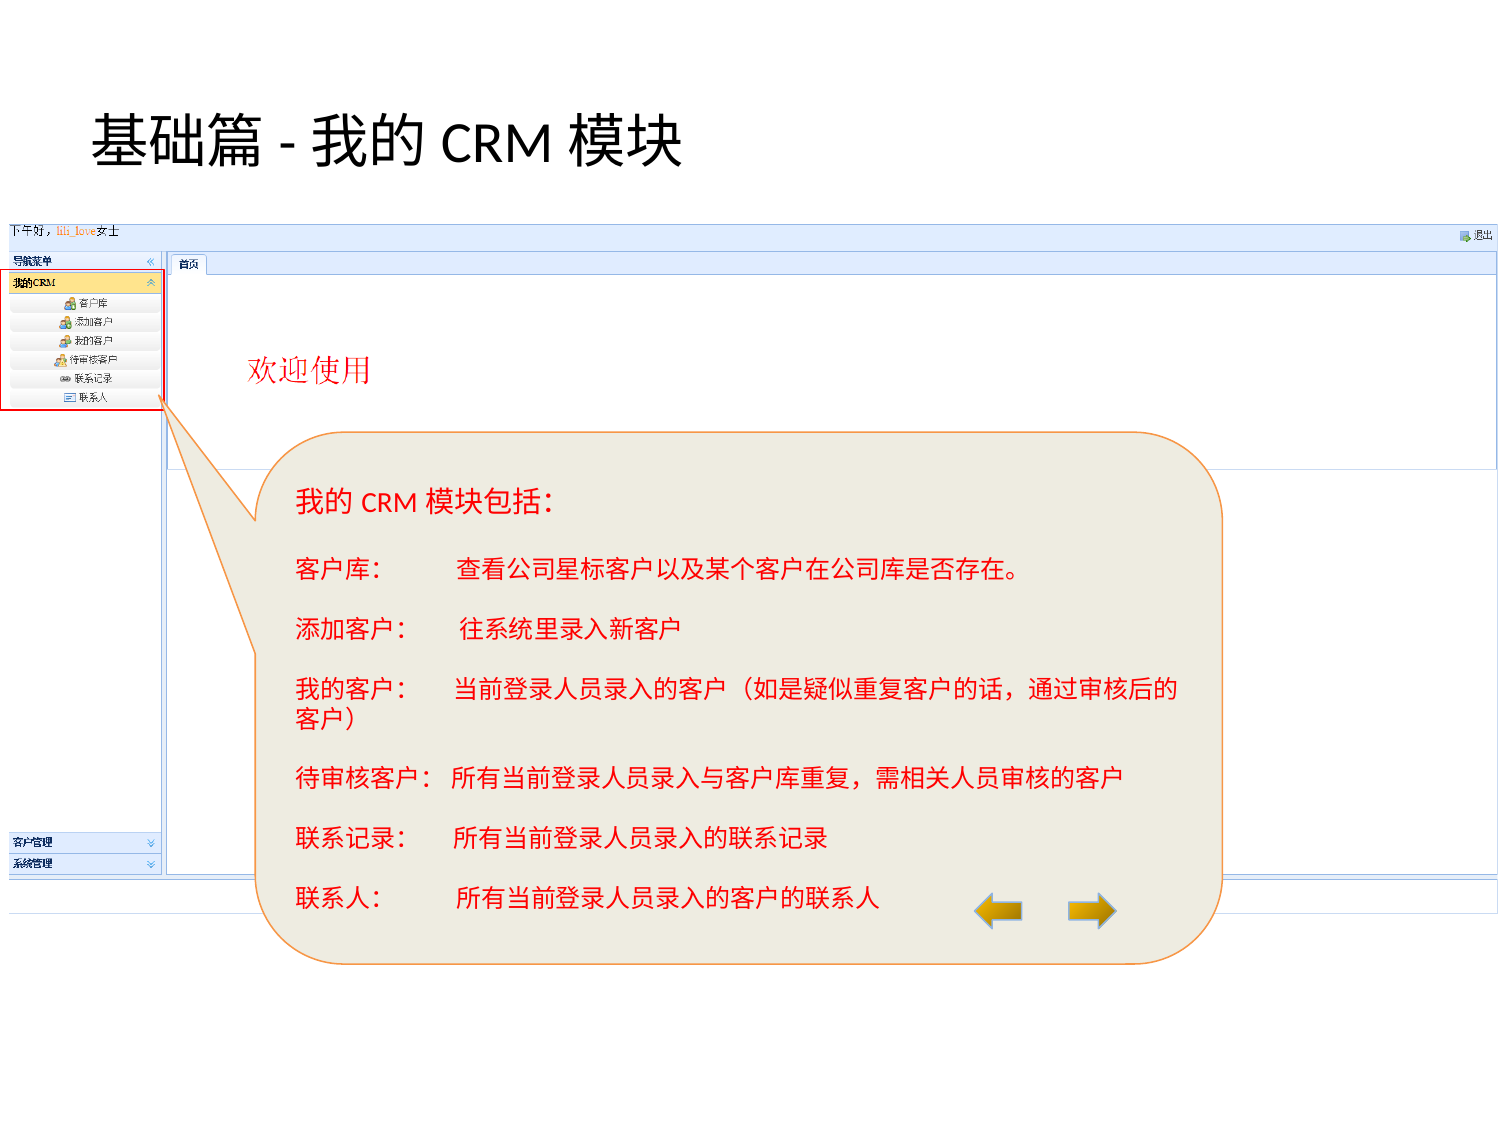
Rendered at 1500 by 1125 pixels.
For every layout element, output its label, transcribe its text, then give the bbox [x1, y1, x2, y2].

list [9, 222, 1500, 915]
text_box [0, 267, 4, 412]
text_box [1096, 923, 1108, 931]
text_box 我的CRM模块包括： 客户库： 查看公司星标客户以及某个客户在公司库是否存在。 添加客户： 往系统里录入新客户 我的客户： 当前登录人员录入的客户（如是疑似重复客户的话，通过审核后的客户） 待审核客户： 所有当前登录人员录入与客户库重复，需相关人员审核的客户 联系记录： 所有当前登录人员录入的联系记录 联系人： 所有当前登录人员录入的客户的联系人 [266, 923, 1211, 967]
text_box [983, 923, 995, 931]
title 基础篇-我的CRM模块 [75, 45, 1425, 220]
